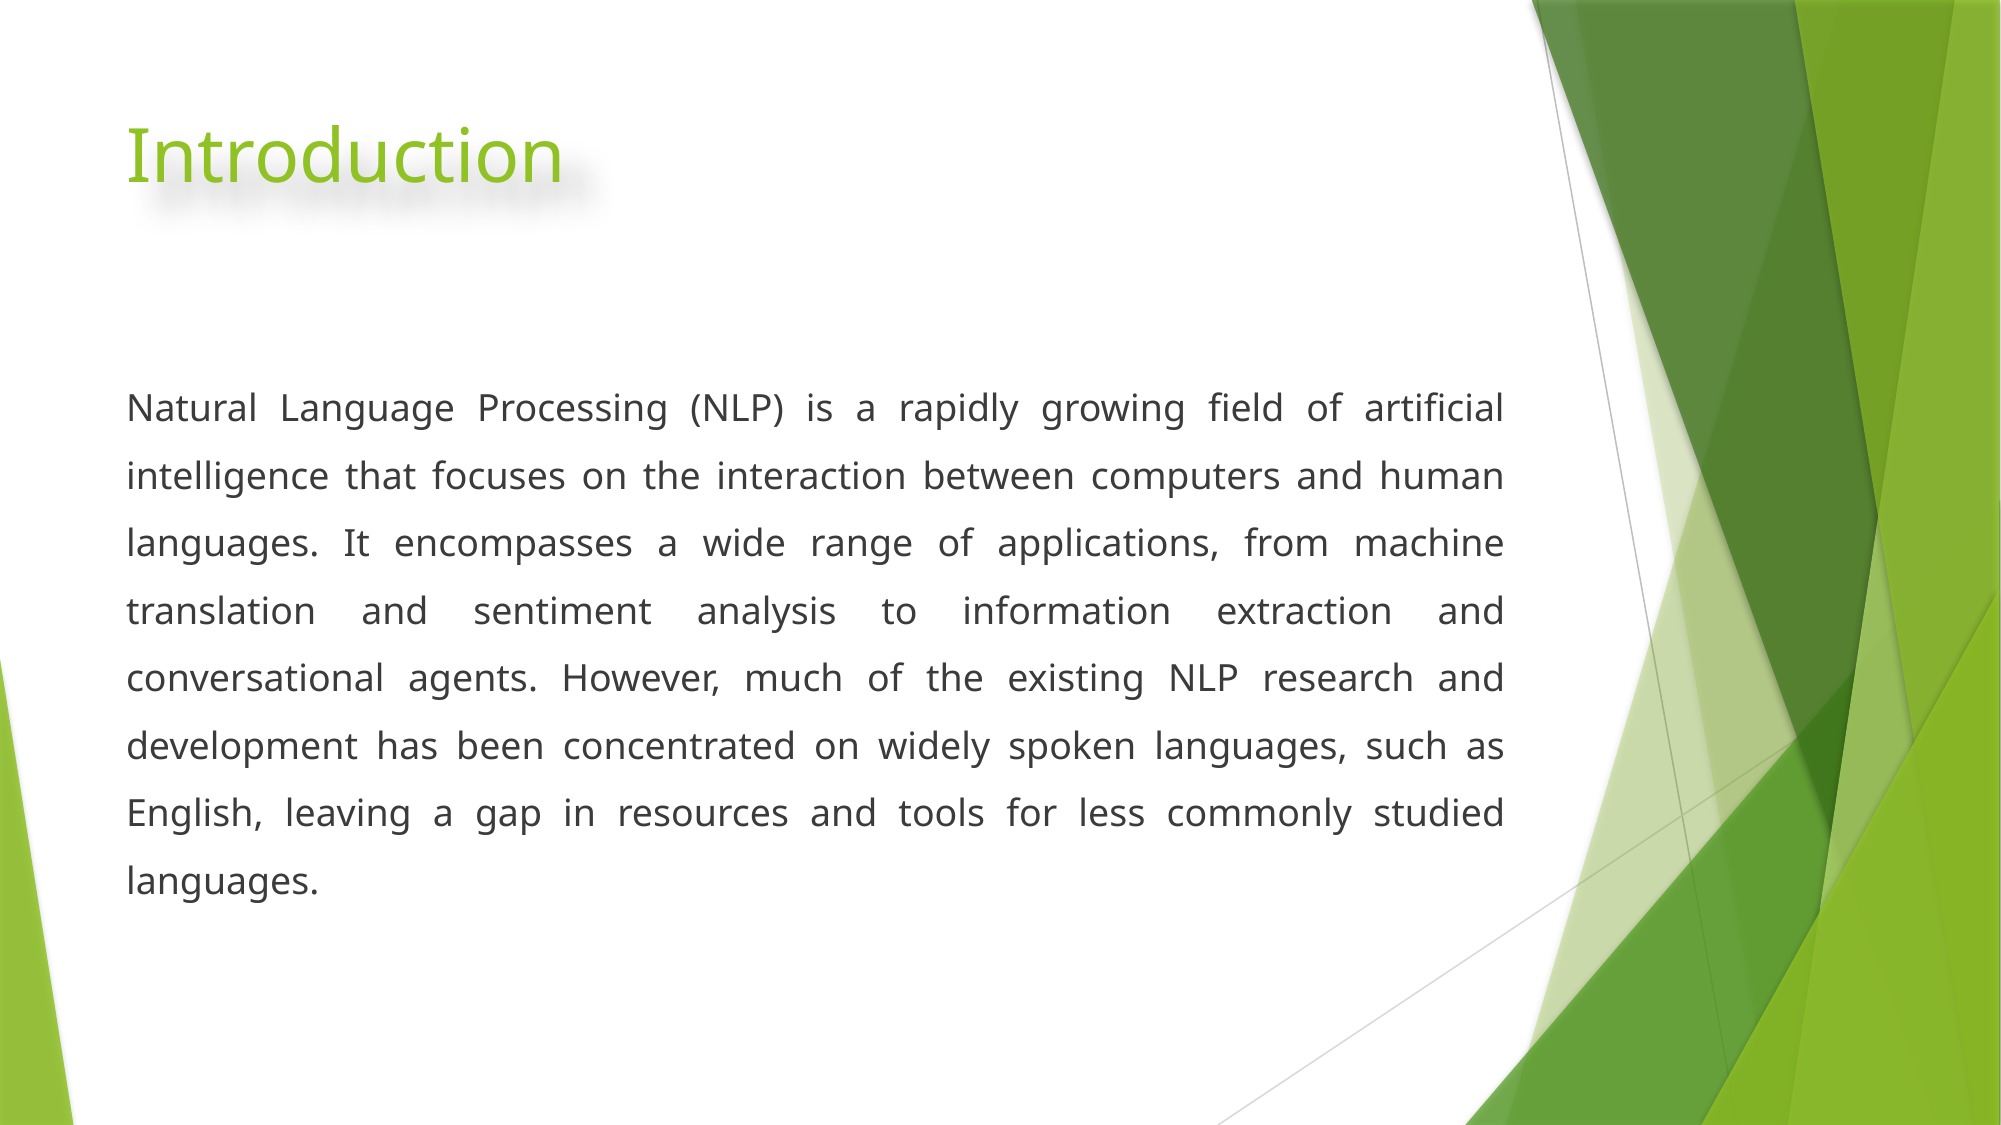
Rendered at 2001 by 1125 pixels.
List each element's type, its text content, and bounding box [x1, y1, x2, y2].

title Introduction [111, 99, 1522, 317]
list Natural Language Processing (NLP) is a rapidly growing field of artificial intelligence that focuses on the interaction between computers and human languages. It encompasses a wide range of applications, from machine translation and sentiment analysis to information extraction and conversational agents. However, much of the existing NLP research and development has been concentrated on widely spoken languages, such as English, leaving a gap in resources and tools for less commonly studied languages. [111, 354, 1522, 992]
